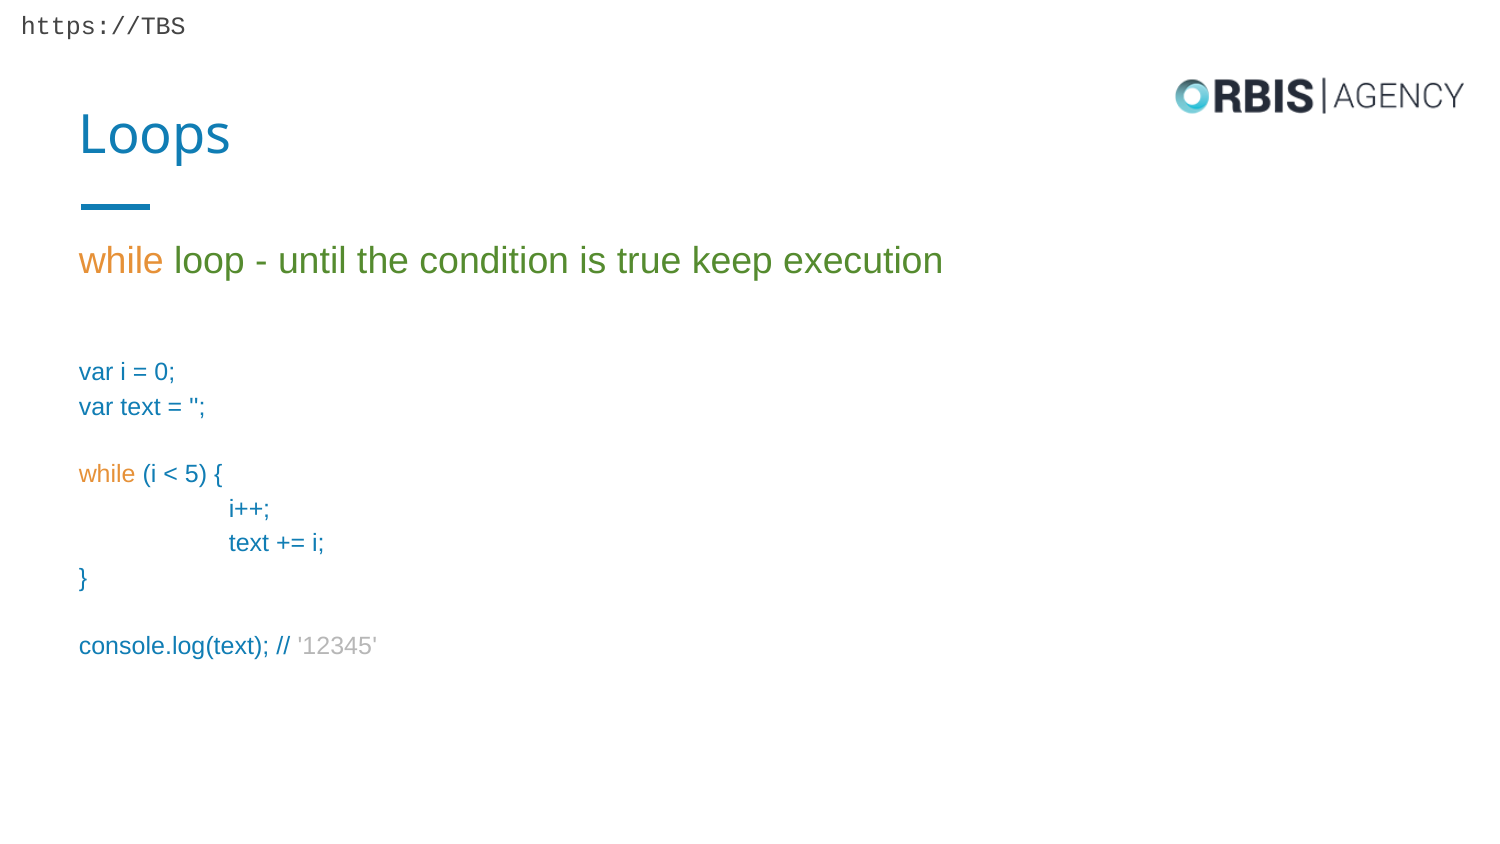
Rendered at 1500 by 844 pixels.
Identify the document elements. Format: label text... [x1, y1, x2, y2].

title Loops [63, 66, 1437, 179]
list var i = 0; var text = ''; while (i < 5) { i++; text += i; } console.log(text); // '12345' [63, 336, 751, 750]
title while loop - until the condition is true keep execution [63, 221, 1437, 297]
picture [1165, 54, 1474, 134]
